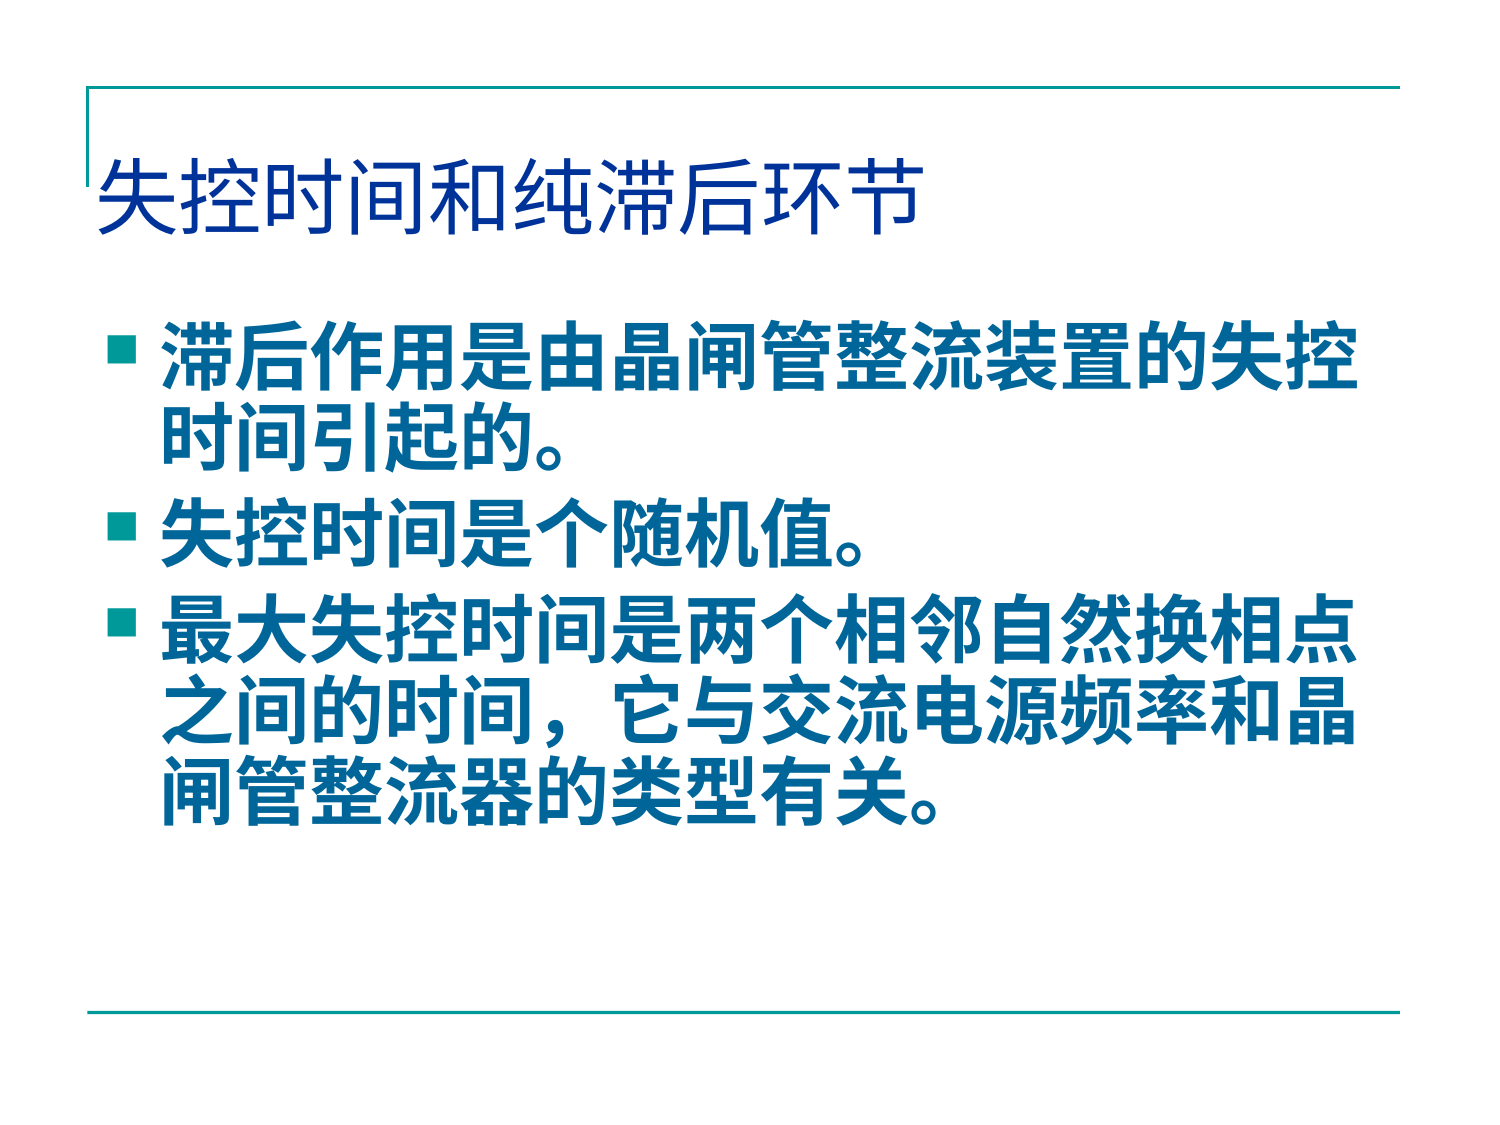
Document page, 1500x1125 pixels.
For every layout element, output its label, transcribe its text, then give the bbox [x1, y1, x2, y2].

list 滞后作用是由晶闸管整流装置的失控时间引起的。 失控时间是个随机值。 最大失控时间是两个相邻自然换相点之间的时间，它与交流电源频率和晶闸管整流器的类型有关。 [88, 529, 1400, 1047]
title 失控时间和纯滞后环节 [80, 137, 1420, 263]
list 滞后作用是由晶闸管整流装置的失控时间引起的。 失控时间是个随机值。 最大失控时间是两个相邻自然换相点之间的时间，它与交流电源频率和晶闸管整流器的类型有关。 [88, 312, 1400, 528]
